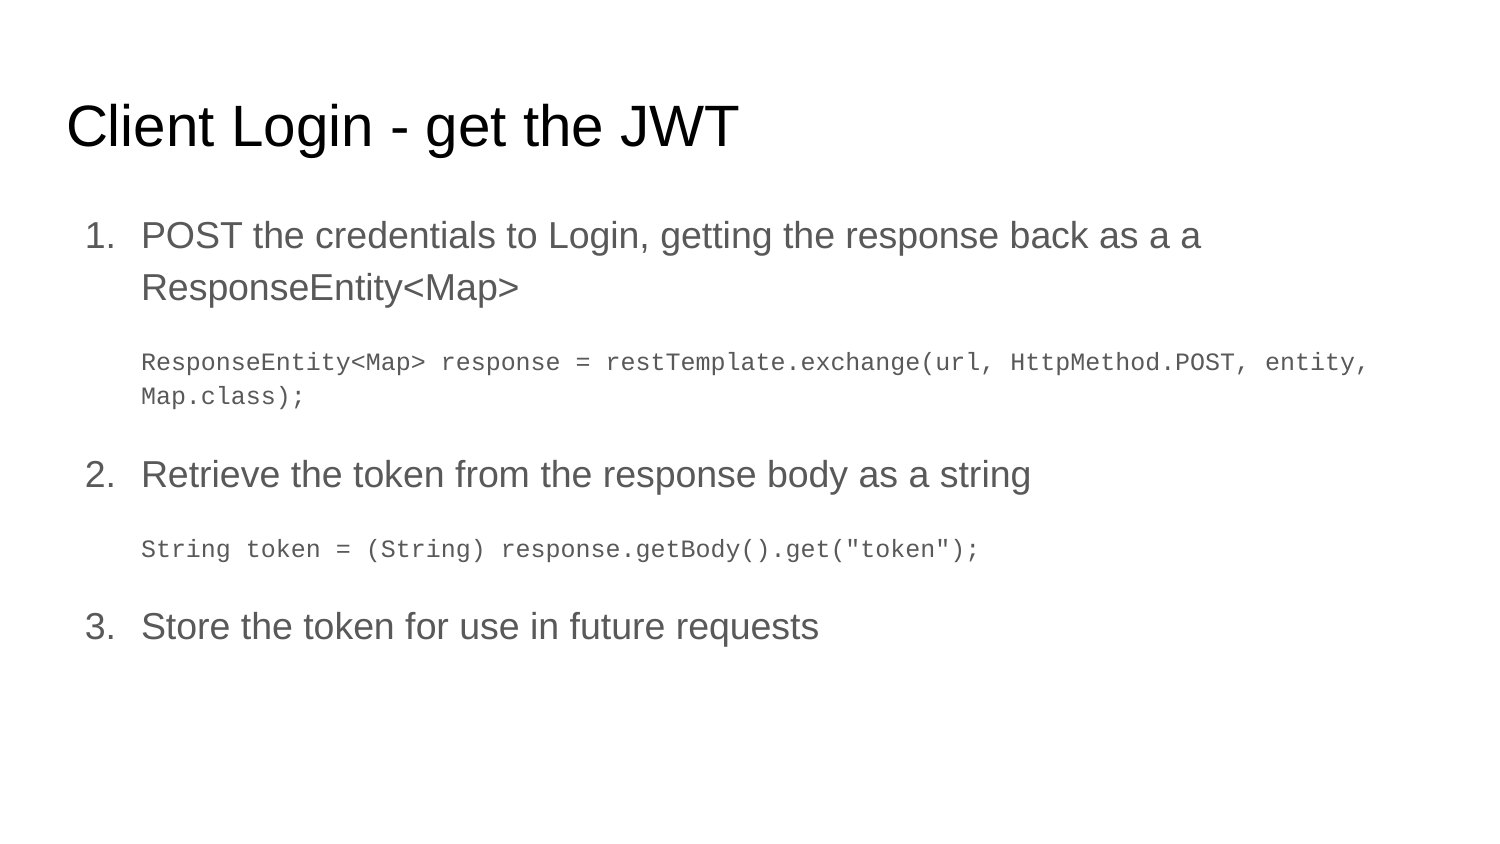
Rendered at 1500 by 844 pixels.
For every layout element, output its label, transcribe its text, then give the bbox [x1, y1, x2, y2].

list POST the credentials to Login, getting the response back as a a ResponseEntity<Map> ResponseEntity<Map> response = restTemplate.exchange(url, HttpMethod.POST, entity, Map.class); Retrieve the token from the response body as a string String token = (String) response.getBody().get("token"); Store the token for use in future requests [51, 189, 1449, 750]
title Client Login - get the JWT [51, 72, 1449, 167]
